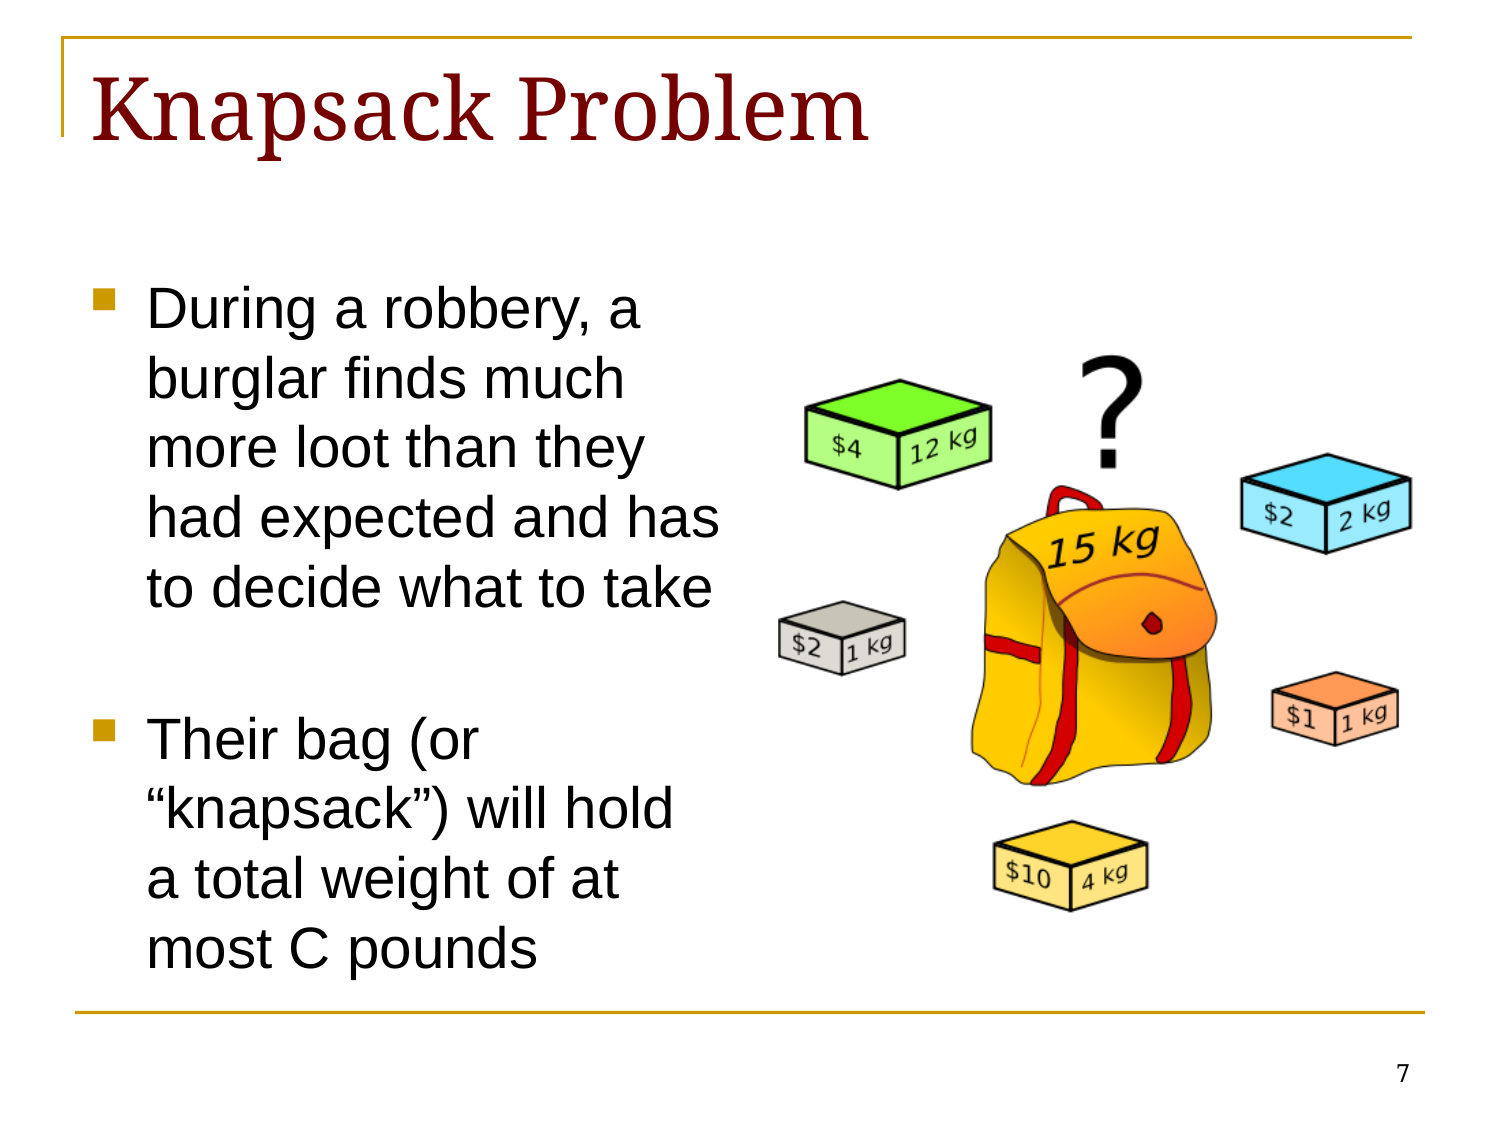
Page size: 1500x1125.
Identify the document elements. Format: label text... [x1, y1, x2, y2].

title Knapsack Problem [74, 45, 1426, 233]
list During a robbery, a burglar finds much more loot than they had expected and has to decide what to take Their bag (or “knapsack”) will hold a total weight of at most C pounds [74, 262, 738, 1006]
picture [762, 346, 1426, 922]
slide_number 7 [1074, 1023, 1426, 1100]
